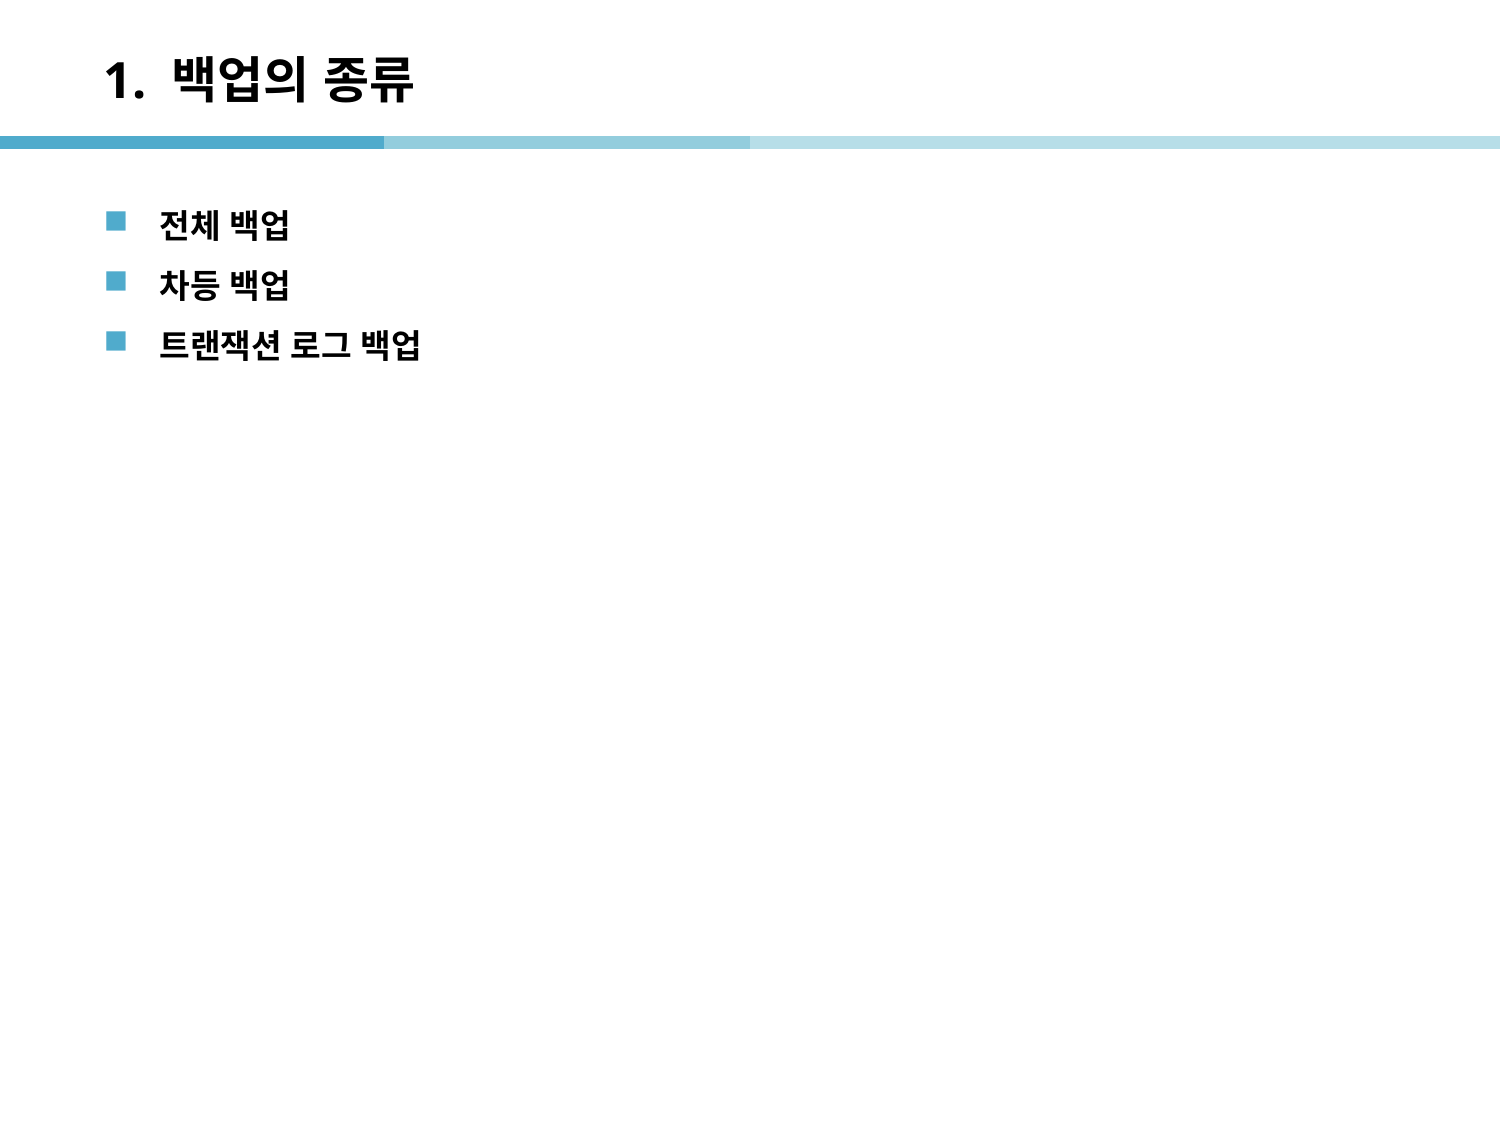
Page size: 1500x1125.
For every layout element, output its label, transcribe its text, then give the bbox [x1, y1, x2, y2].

list 전체 백업 차등 백업 트랜잭션 로그 백업 [88, 177, 1412, 1077]
title 1. 백업의 종류 [88, 32, 1330, 124]
